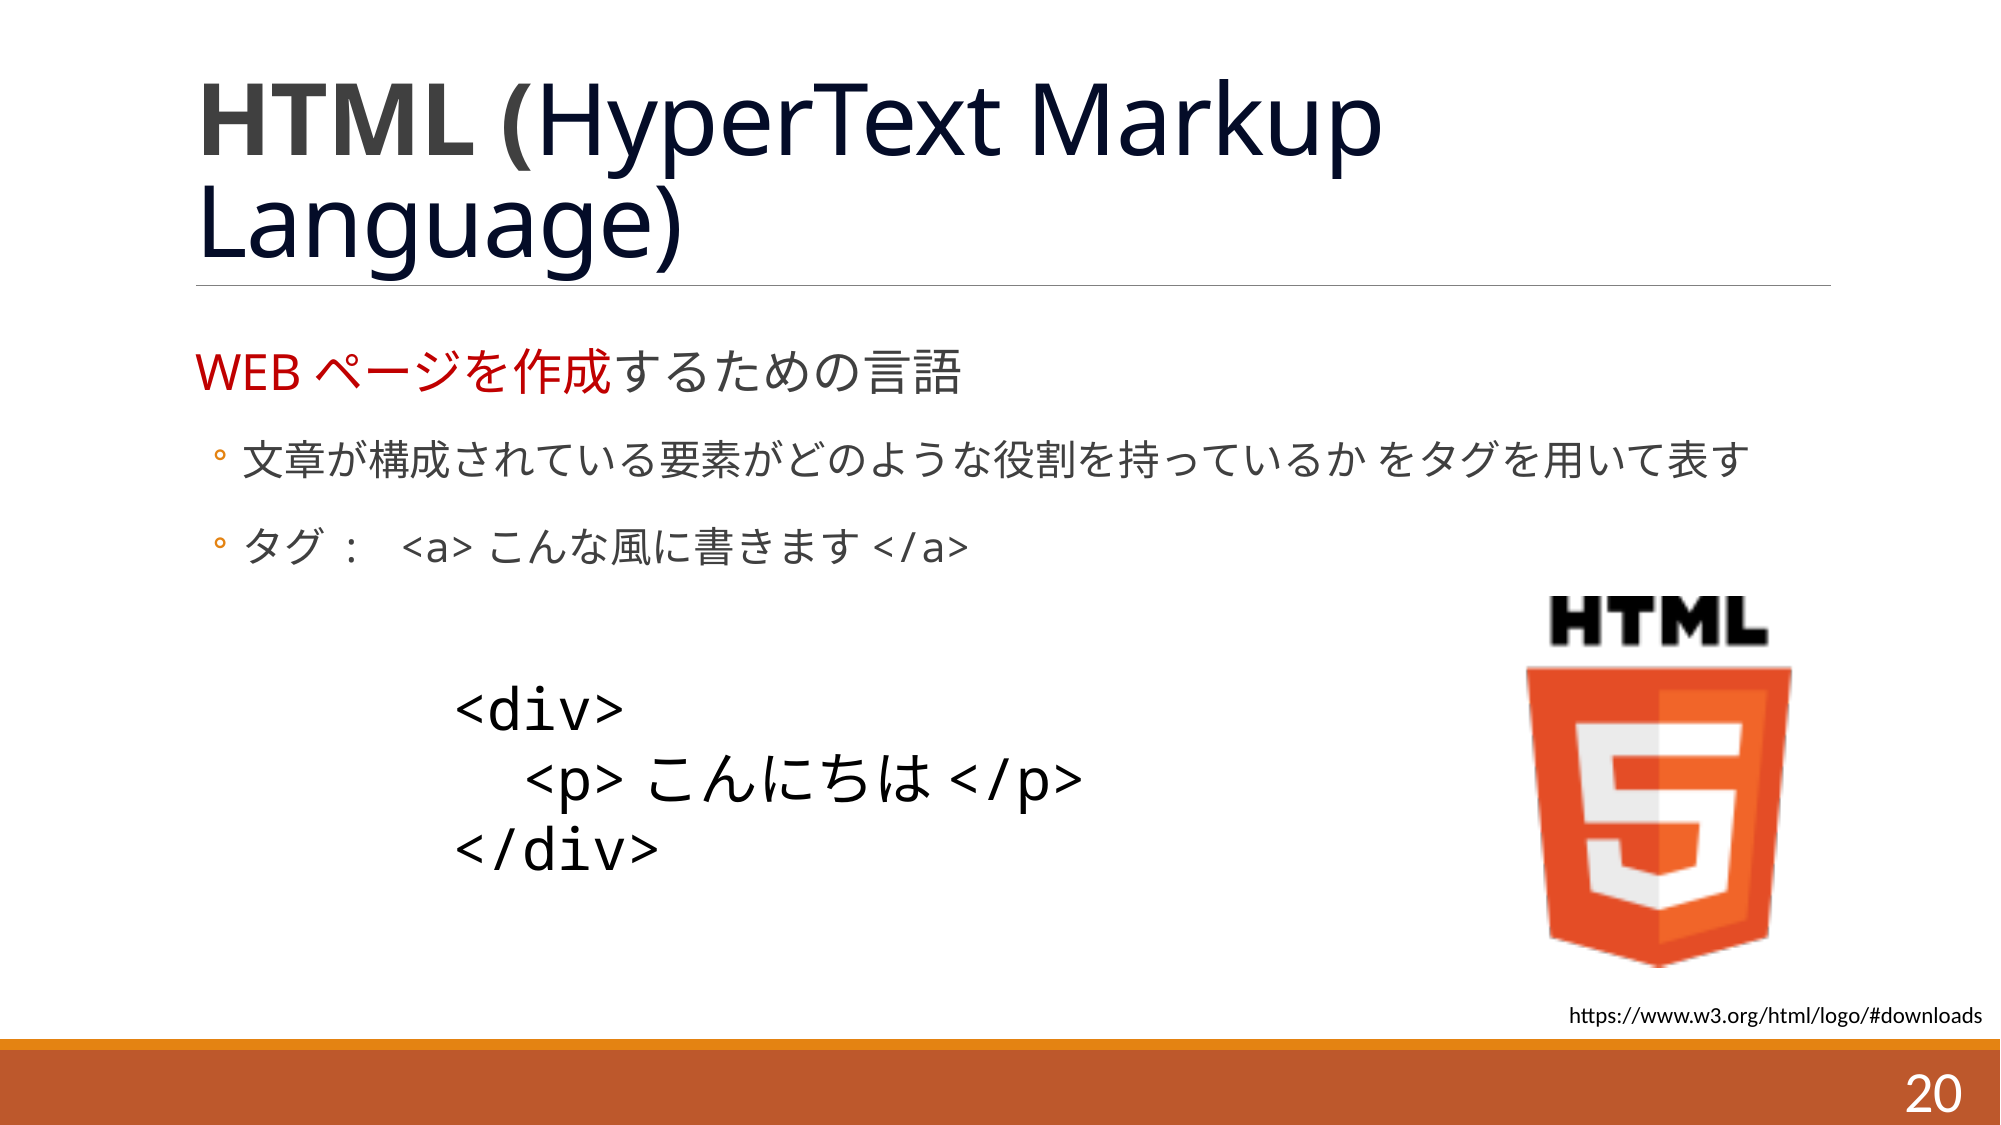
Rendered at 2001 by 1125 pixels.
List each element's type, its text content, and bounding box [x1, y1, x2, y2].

title HTML (HyperText Markup Language) [180, 47, 1830, 285]
list WEBページを作成するための言語 文章が構成されている要素がどのような役割を持っているか をタグを用いて表す タグ : <a>こんな風に書きます</a> [180, 302, 1830, 963]
slide_number 20 [1763, 1059, 1979, 1120]
picture [1472, 596, 1848, 969]
text_box https://www.w3.org/html/logo/#downloads [1554, 993, 2000, 1036]
text_box <div> <p>こんにちは</p> </div> [437, 664, 1469, 960]
